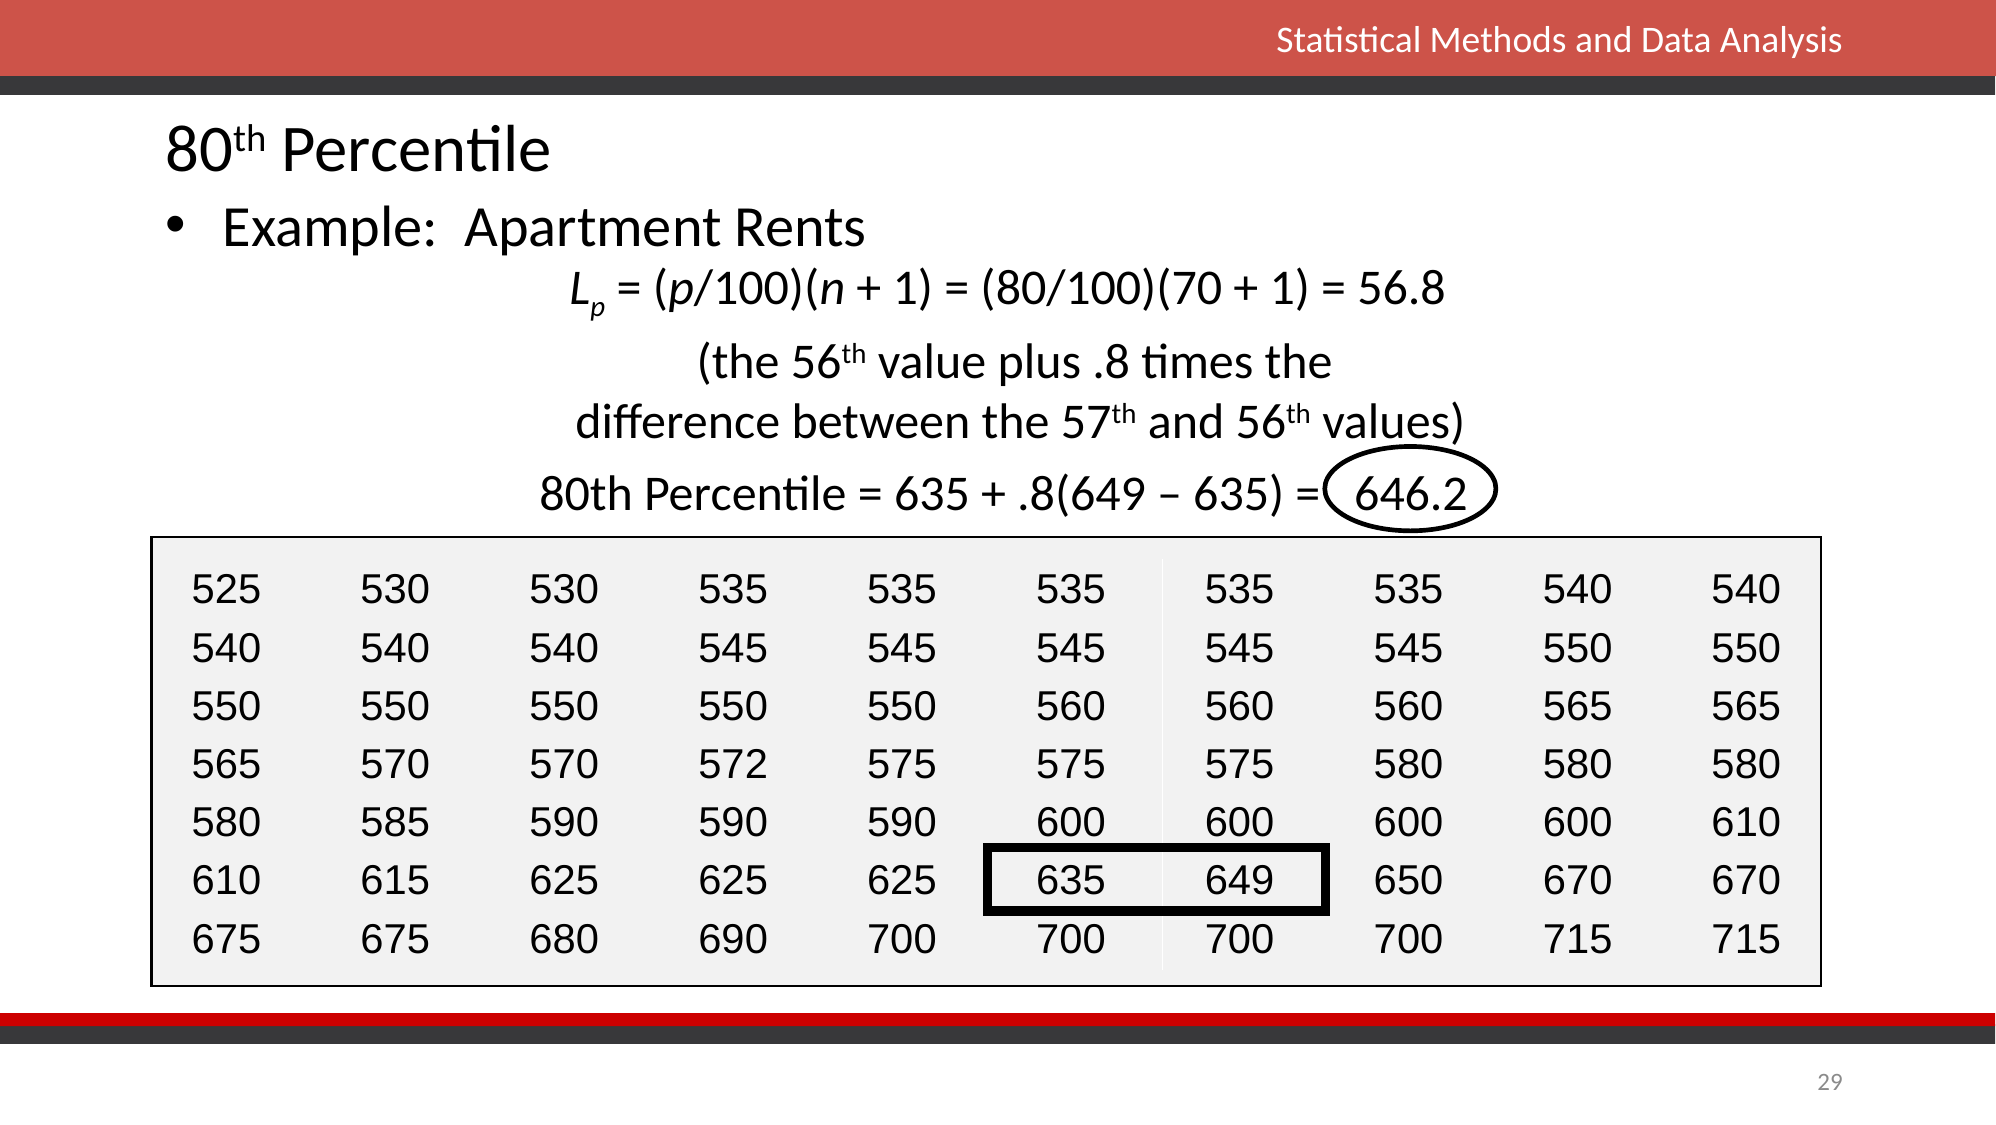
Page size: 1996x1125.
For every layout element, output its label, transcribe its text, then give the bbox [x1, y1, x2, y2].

text_box 80th Percentile = 635 + .8(649 – 635) = 646.2 [432, 449, 1576, 531]
picture [0, 76, 1996, 95]
picture [0, 1027, 1996, 1044]
text_box Lp = (p/100)(n + 1) = (80/100)(70 + 1) = 56.8 [536, 246, 1480, 326]
text_box (the 56th value plus .8 times the difference between the 57th and 56th values) [312, 326, 1729, 452]
slide_number 29 [1755, 1057, 1858, 1103]
text_box Example: Apartment Rents [151, 181, 1319, 266]
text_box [149, 536, 1846, 986]
title 80th Percentile [150, 81, 1847, 219]
